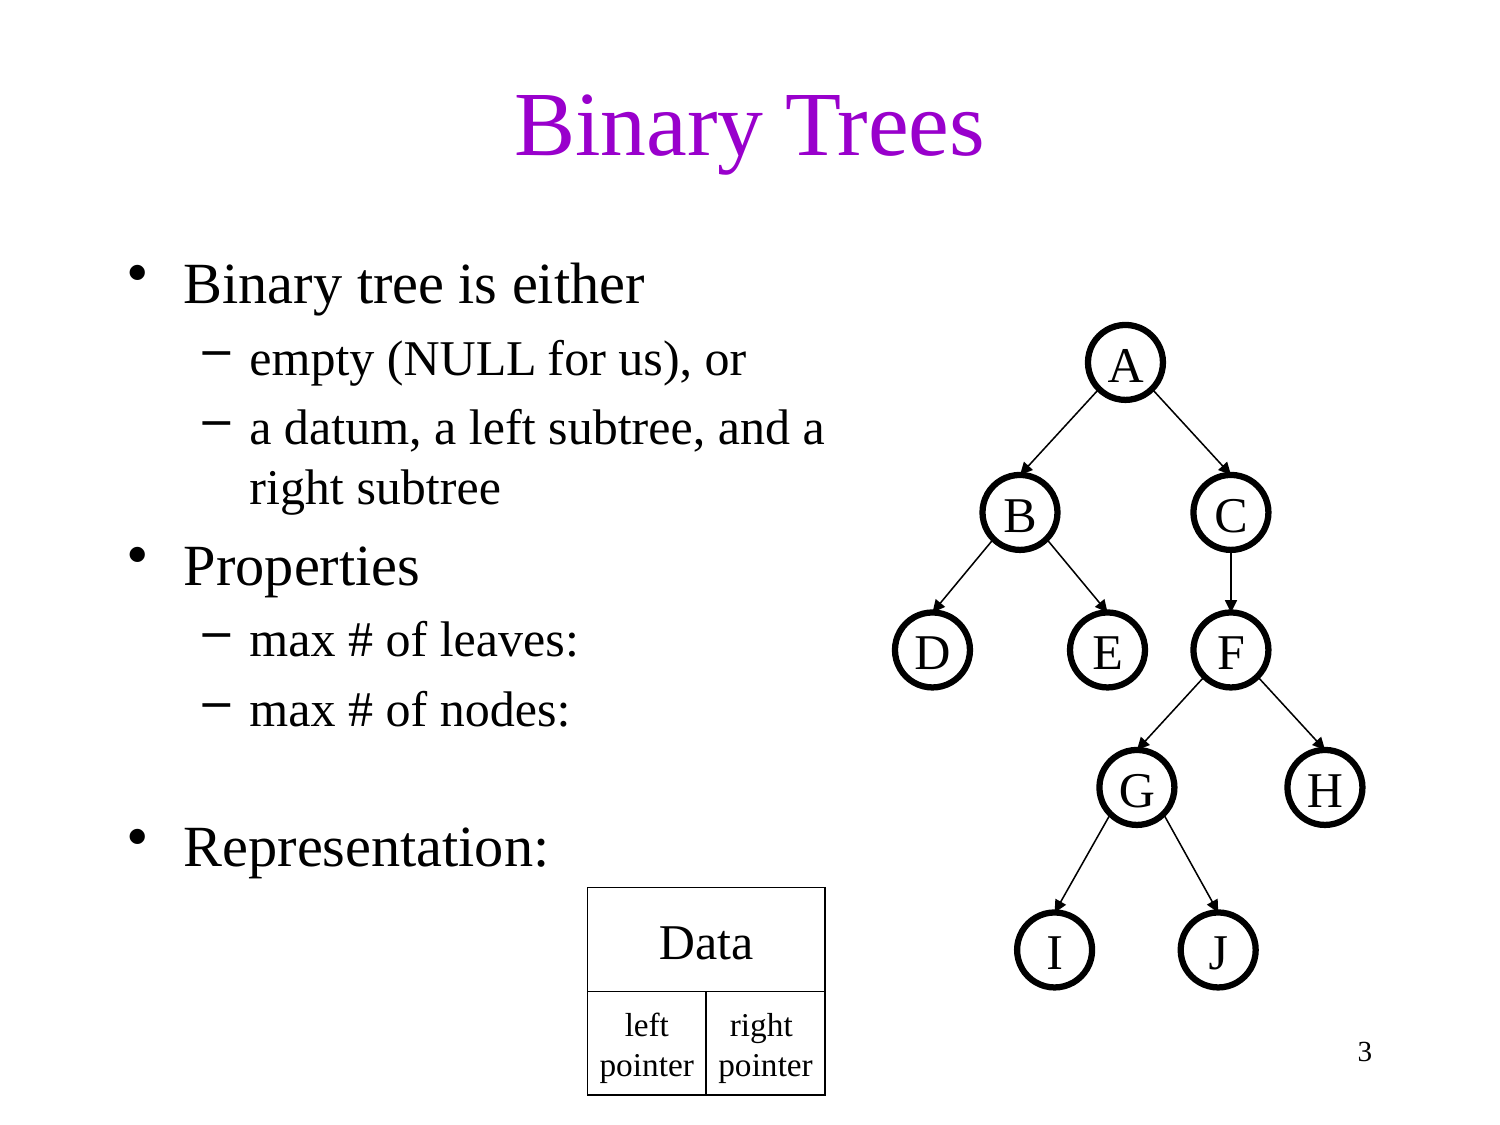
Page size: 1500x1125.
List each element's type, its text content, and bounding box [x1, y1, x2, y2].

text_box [1019, 391, 1100, 473]
text_box F [1193, 612, 1269, 688]
slide_number 3 [1074, 1024, 1388, 1101]
text_box H [1287, 750, 1363, 825]
text_box J [1180, 912, 1256, 988]
text_box A [1087, 324, 1163, 400]
text_box C [1193, 475, 1269, 550]
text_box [1046, 541, 1108, 610]
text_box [1163, 816, 1219, 910]
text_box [587, 887, 826, 1096]
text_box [932, 541, 994, 610]
text_box B [982, 475, 1058, 550]
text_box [1054, 816, 1111, 910]
text_box D [894, 612, 970, 688]
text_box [1257, 679, 1326, 748]
text_box I [1017, 912, 1093, 988]
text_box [1136, 679, 1205, 748]
text_box E [1070, 612, 1146, 688]
list Binary tree is either empty (NULL for us), or a datum, a left subtree, and a right subtree Properties max # of leaves: max # of nodes: Representation: [112, 237, 850, 913]
text_box G [1099, 750, 1175, 825]
title Binary Trees [112, 24, 1388, 213]
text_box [1151, 391, 1232, 473]
